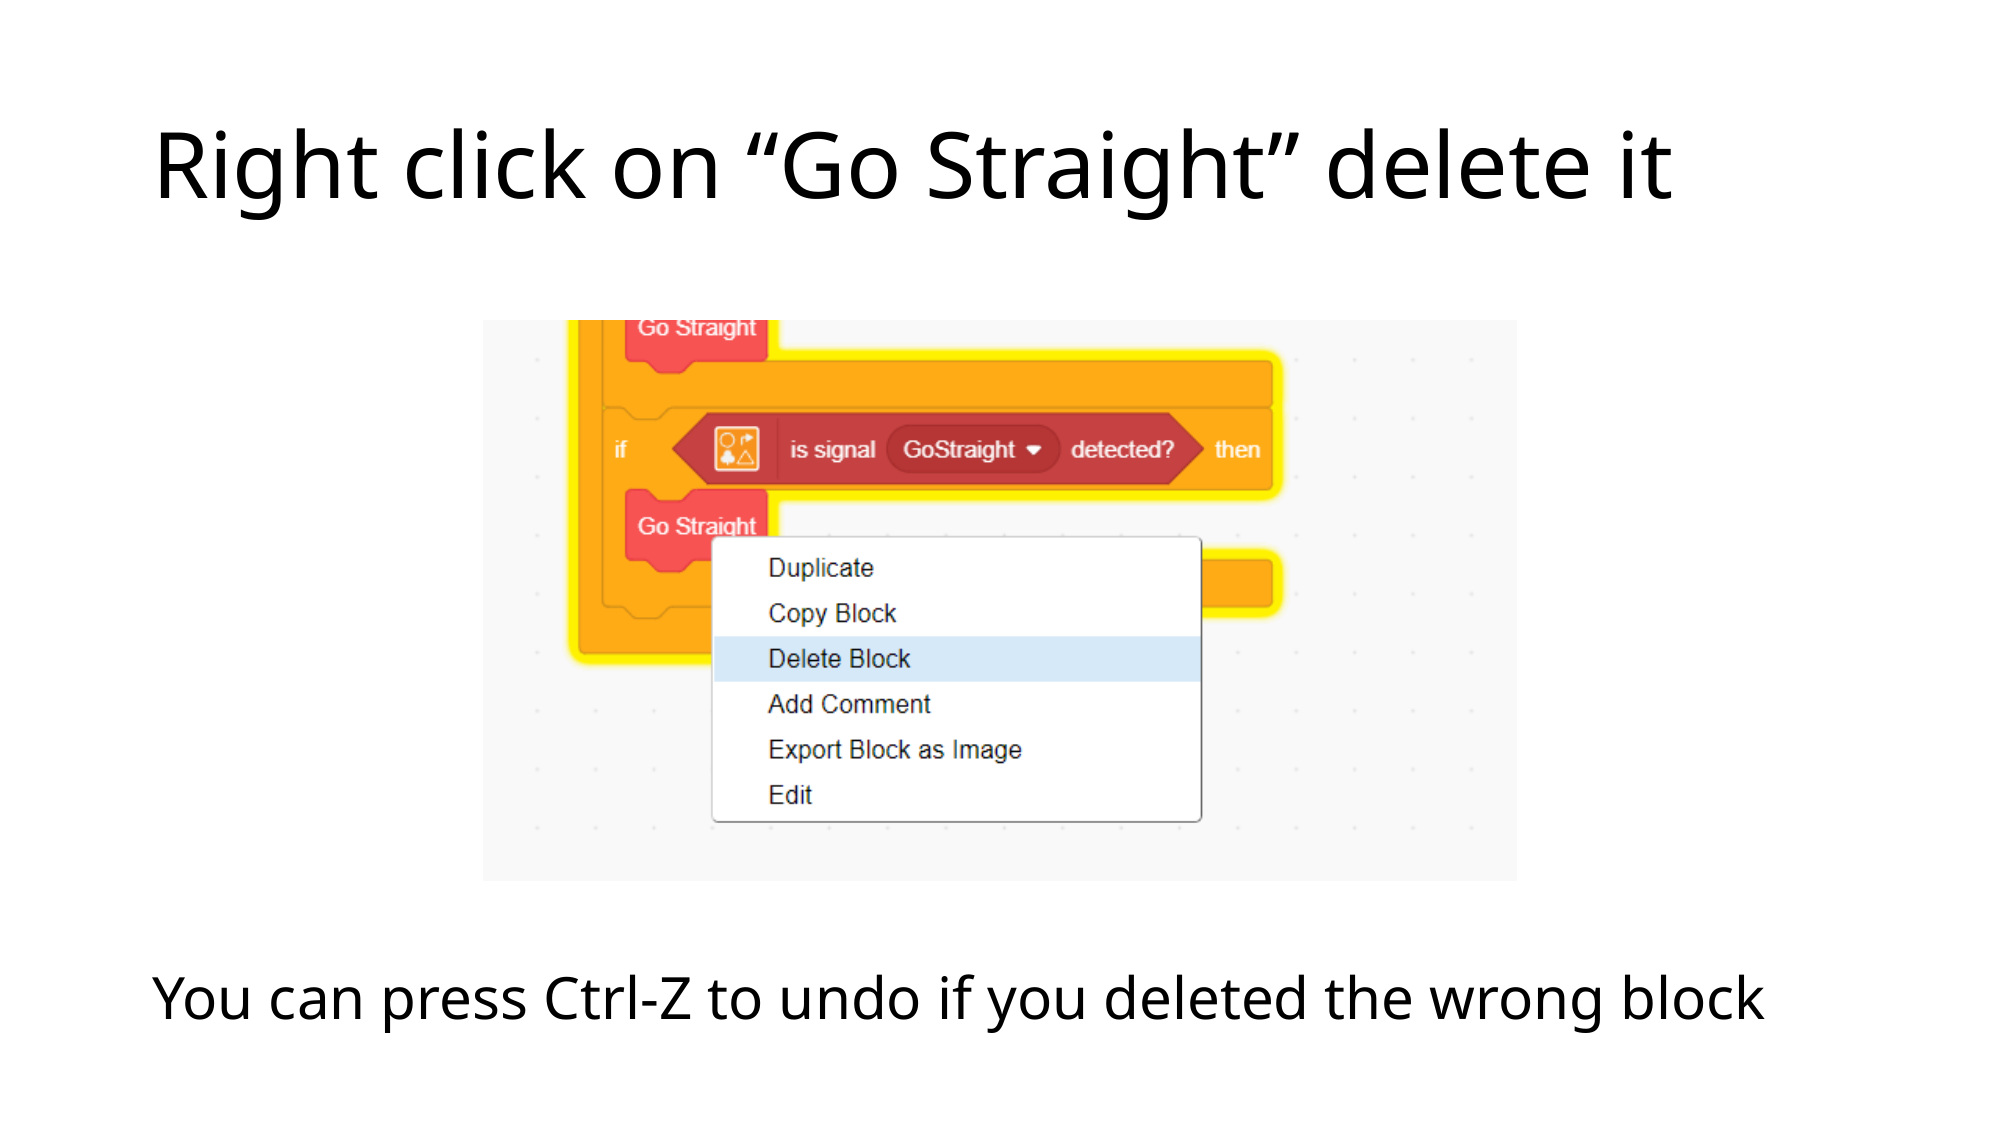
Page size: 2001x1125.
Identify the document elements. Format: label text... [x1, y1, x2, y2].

title Right click on “Go Straight” delete it [137, 59, 1863, 278]
text_box You can press Ctrl-Z to undo if you deleted the wrong block [137, 892, 1863, 1110]
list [483, 320, 1517, 881]
